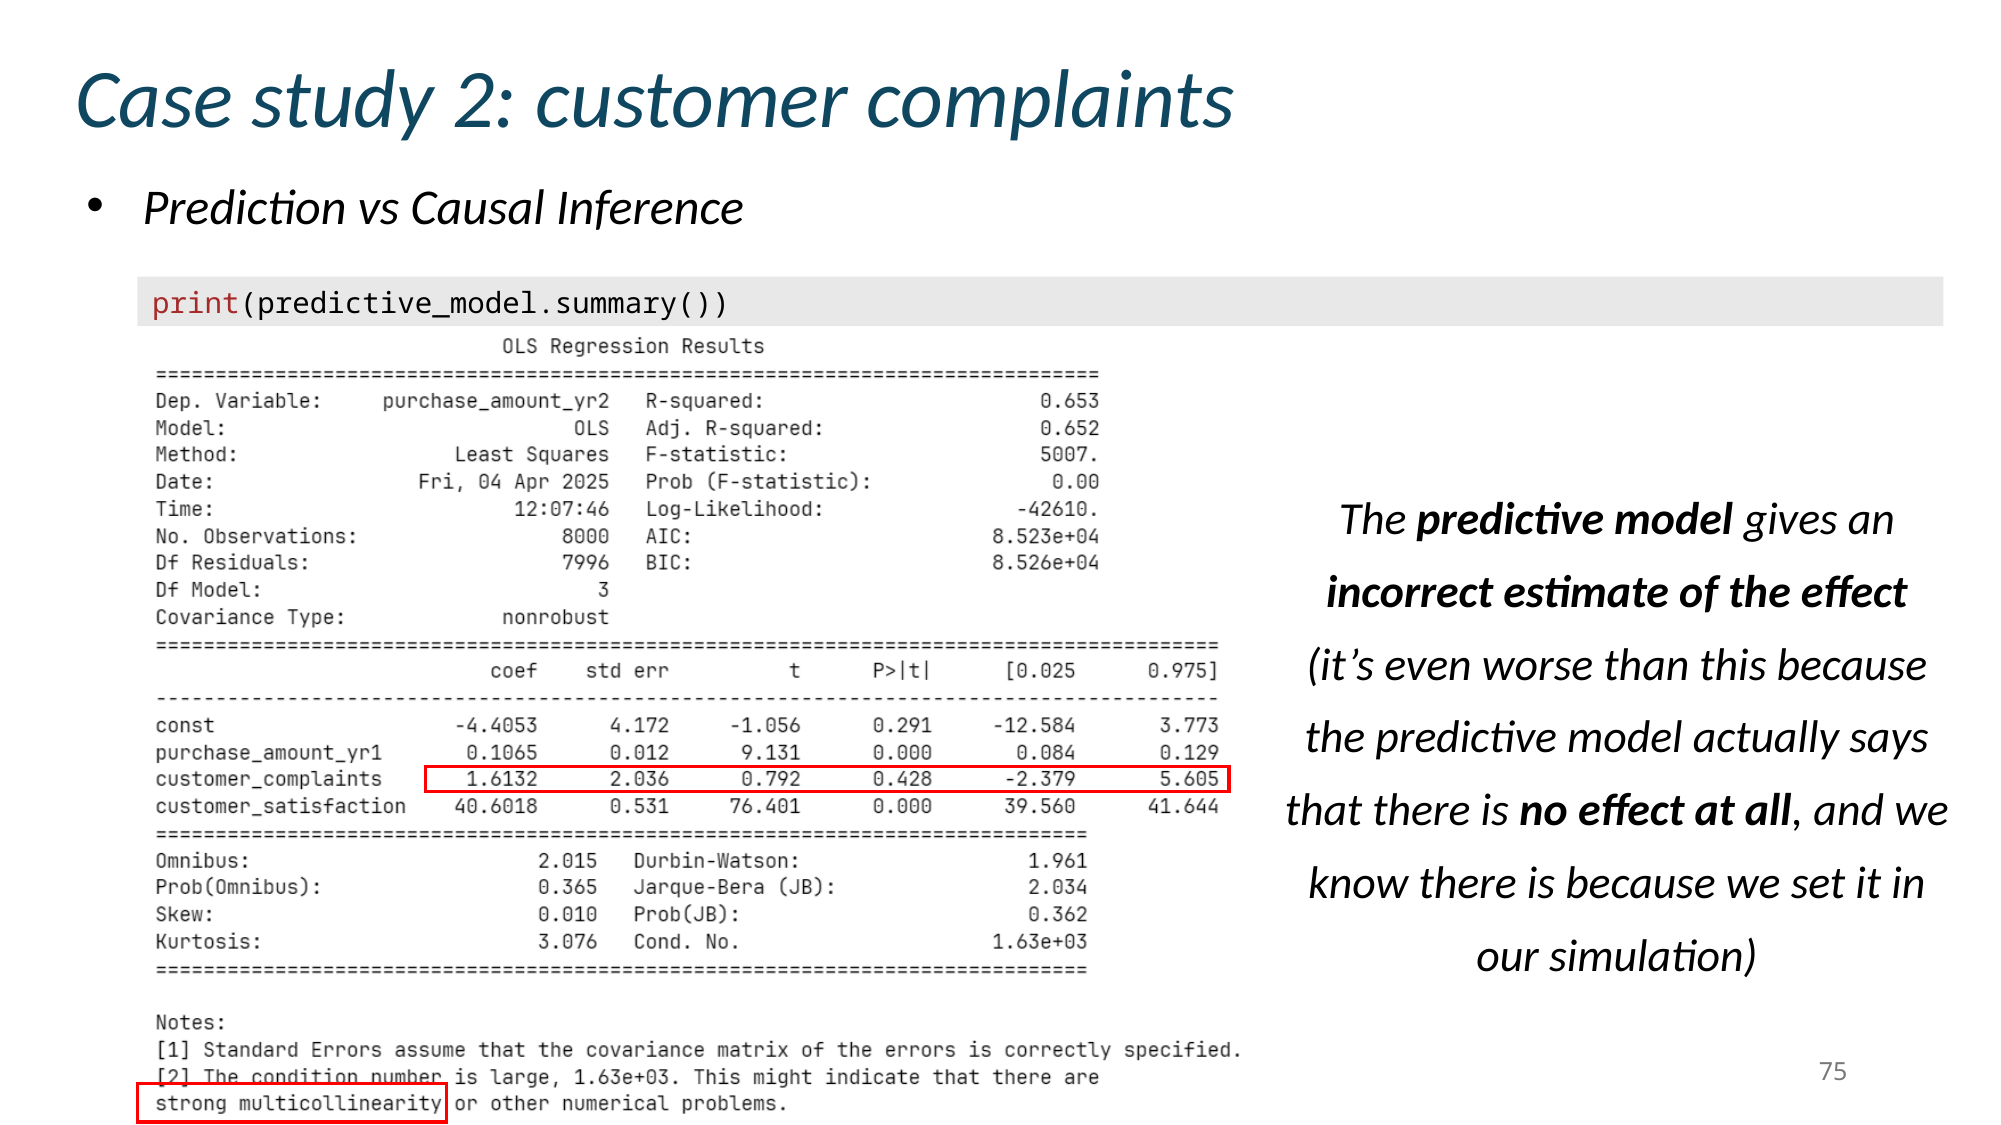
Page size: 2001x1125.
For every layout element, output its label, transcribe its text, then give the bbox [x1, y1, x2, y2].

picture [136, 326, 1354, 1125]
text_box Prediction vs Causal Inference [71, 137, 1899, 243]
text_box print(predictive_model.summary()) [137, 276, 1944, 327]
text_box The predictive model gives an incorrect estimate of the effect (it’s even worse than this because the predictive model actually says that there is no effect at all, and we know there is because we set it in our simulation) [1354, 462, 1967, 989]
text_box Case study 2: customer complaints [0, 1, 1292, 152]
slide_number 75 [1412, 1042, 1863, 1103]
